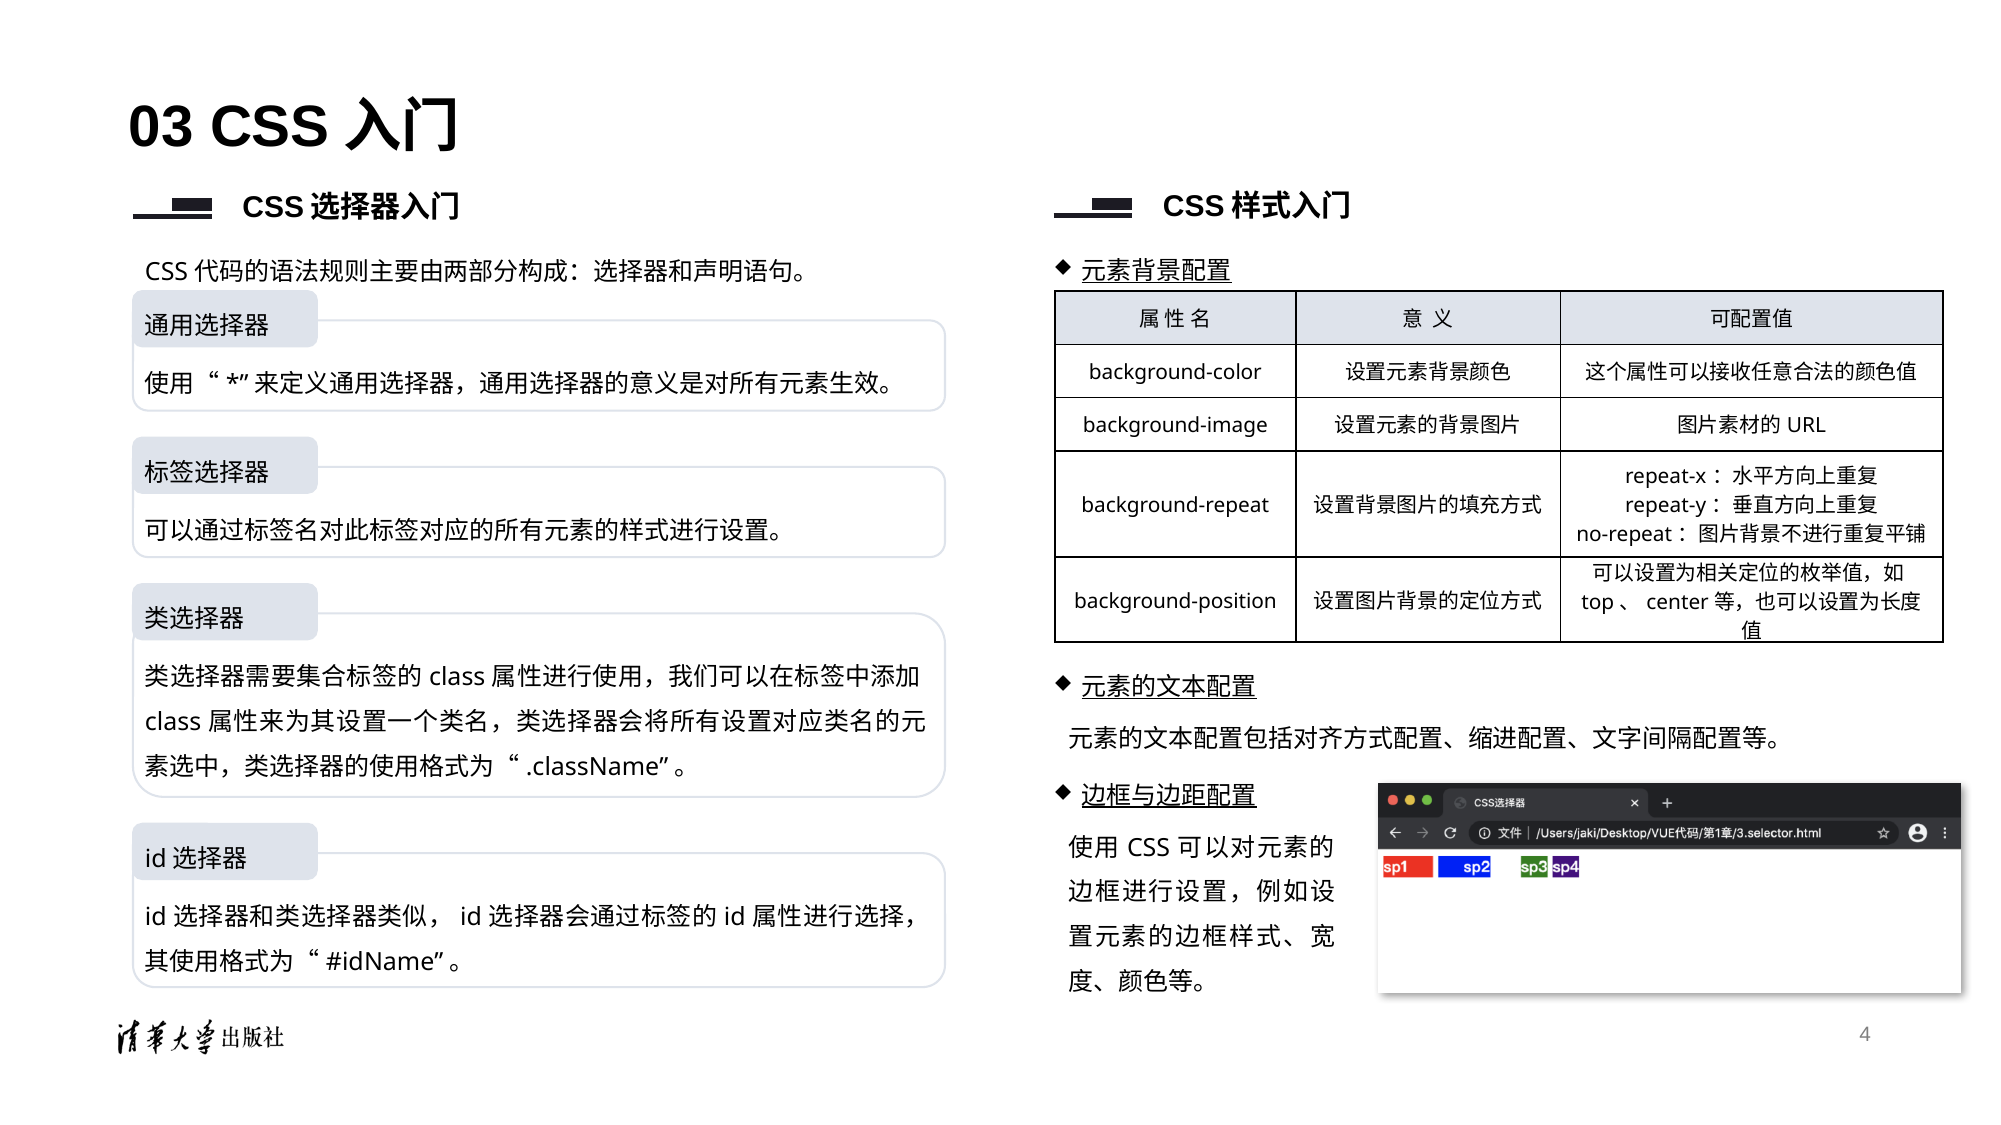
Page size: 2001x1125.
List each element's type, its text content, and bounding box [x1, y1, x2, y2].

table_cell 设置元素背景颜色 [1297, 345, 1560, 397]
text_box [133, 179, 746, 231]
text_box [130, 580, 945, 797]
text_box 元素的文本配置 [1038, 648, 1461, 708]
text_box CSS代码的语法规则主要由两部分构成：选择器和声明语句。 [130, 232, 962, 287]
title 03 CSS入门 [114, 12, 903, 167]
text_box 使用CSS可以对元素的边框进行设置，例如设置元素的边框样式、宽度、颜色等。 [1053, 808, 1350, 1003]
table_cell 图片素材的URL [1561, 398, 1942, 450]
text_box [130, 287, 962, 411]
table_cell repeat-x：水平方向上重复 repeat-y：垂直方向上重复 no-repeat：图片背景不进行重复平铺 [1561, 452, 1942, 556]
table_cell 可以设置为相关定位的枚举值，如top、center等，也可以设置为长度值 [1561, 558, 1942, 641]
table_cell background-color [1056, 345, 1295, 397]
table_cell 设置图片背景的定位方式 [1297, 558, 1560, 641]
table_cell background-position [1056, 558, 1295, 641]
text_box 元素背景配置 [1038, 232, 1461, 292]
table_cell background-repeat [1056, 452, 1295, 556]
slide_number 4 [1412, 1016, 1886, 1051]
table_cell 设置元素的背景图片 [1297, 398, 1560, 450]
text_box 元素的文本配置包括对齐方式配置、缩进配置、文字间隔配置等。 [1053, 699, 1885, 760]
table_cell background-image [1056, 398, 1295, 450]
table_header 意 义 [1297, 292, 1560, 344]
table_cell 设置背景图片的填充方式 [1297, 452, 1560, 556]
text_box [130, 820, 945, 988]
table_header 可配置值 [1561, 292, 1942, 344]
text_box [130, 433, 962, 558]
table_cell 这个属性可以接收任意合法的颜色值 [1561, 345, 1942, 397]
picture [114, 1017, 287, 1057]
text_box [1053, 178, 1667, 231]
picture [1378, 783, 1961, 993]
text_box 边框与边距配置 [1038, 757, 1461, 817]
table_header 属 性 名 [1056, 292, 1295, 344]
